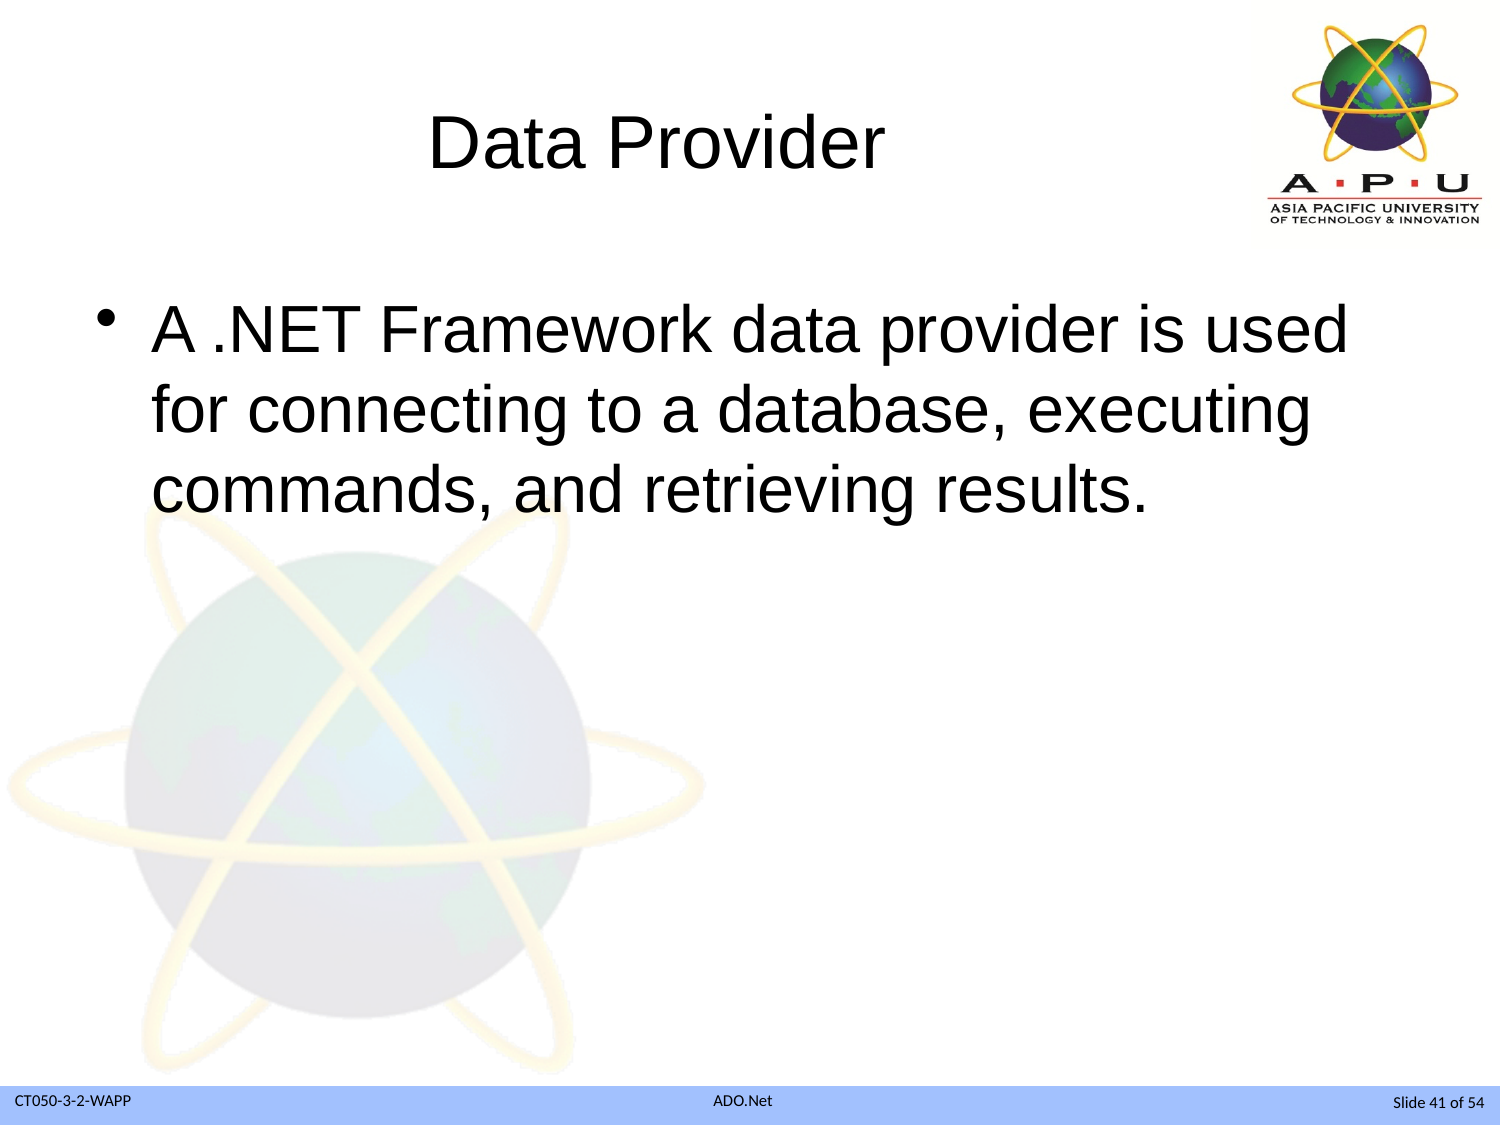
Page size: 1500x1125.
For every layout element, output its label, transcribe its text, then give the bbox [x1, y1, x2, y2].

picture [1251, 0, 1500, 249]
list A .NET Framework data provider is used for connecting to a database, executing commands, and retrieving results. [79, 278, 1430, 1021]
title Data Provider [79, 45, 1235, 233]
